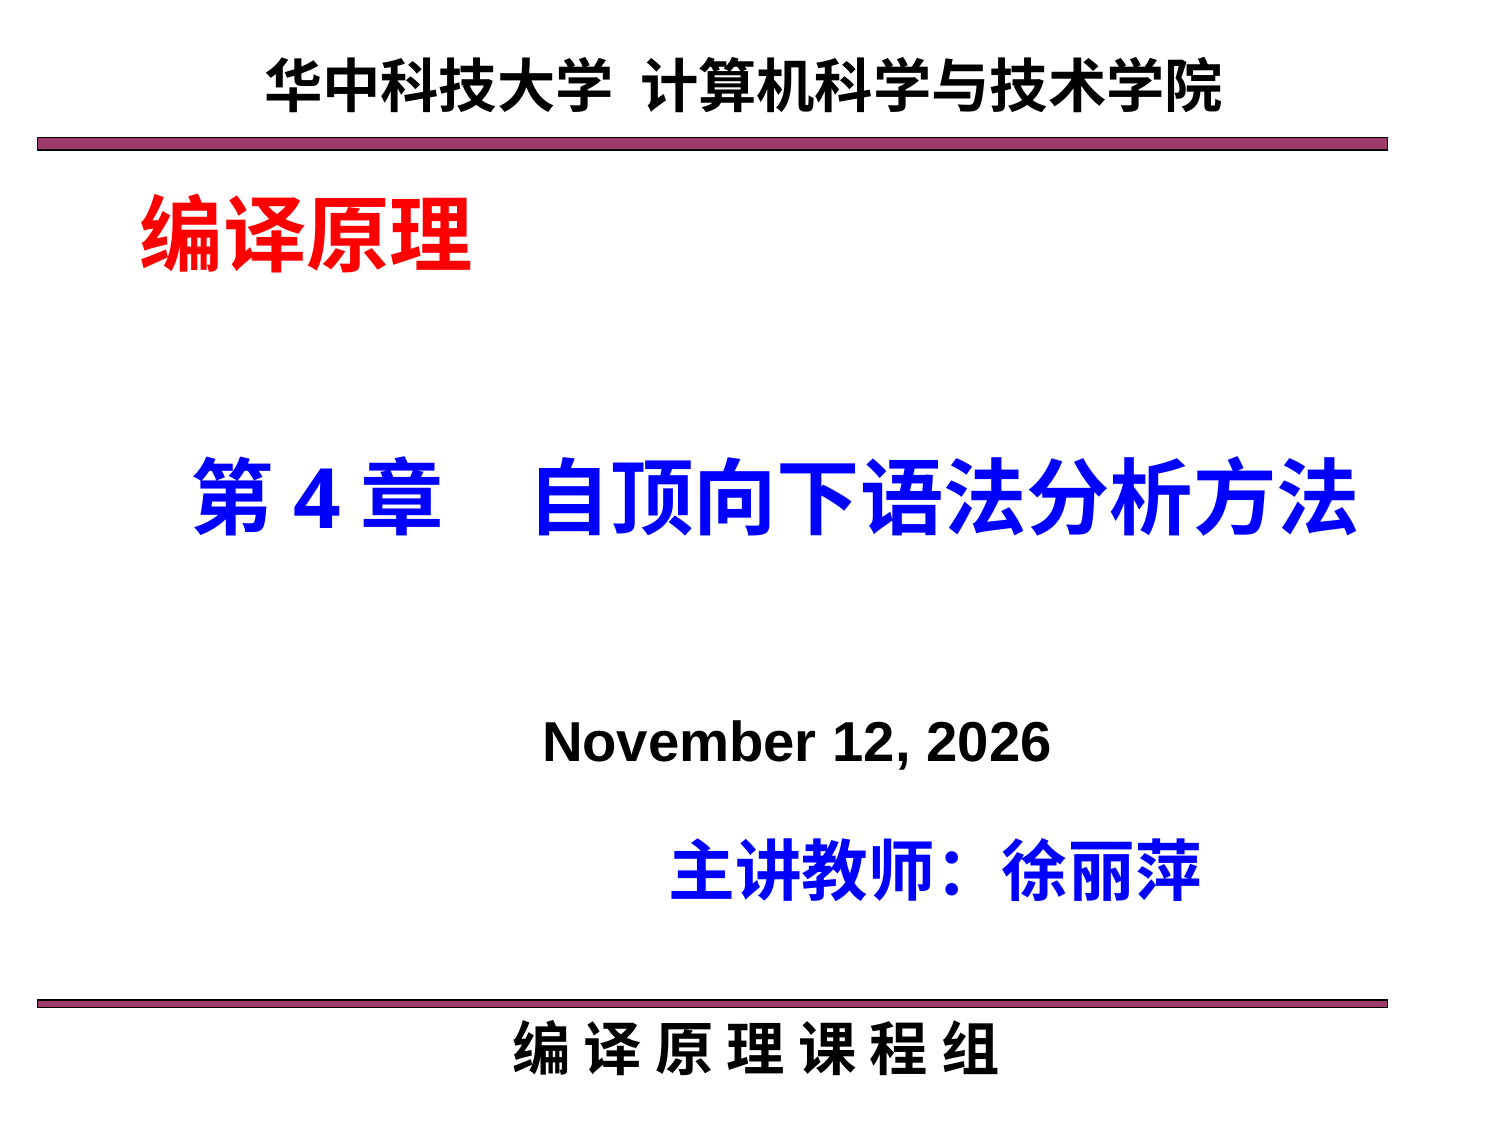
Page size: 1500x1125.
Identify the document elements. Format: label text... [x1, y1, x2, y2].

text_box 主讲教师：徐丽萍 [524, 799, 1413, 938]
title 第4章 自顶向下语法分析方法 [174, 437, 1375, 563]
text_box 编译原理 [0, 174, 663, 290]
text_box 华中科技大学 计算机科学与技术学院 [137, 50, 1350, 163]
subtitle 编 译 原 理 课 程 组 [150, 1012, 1363, 1125]
text_box 2019年3月18日星期一 [262, 678, 1331, 781]
